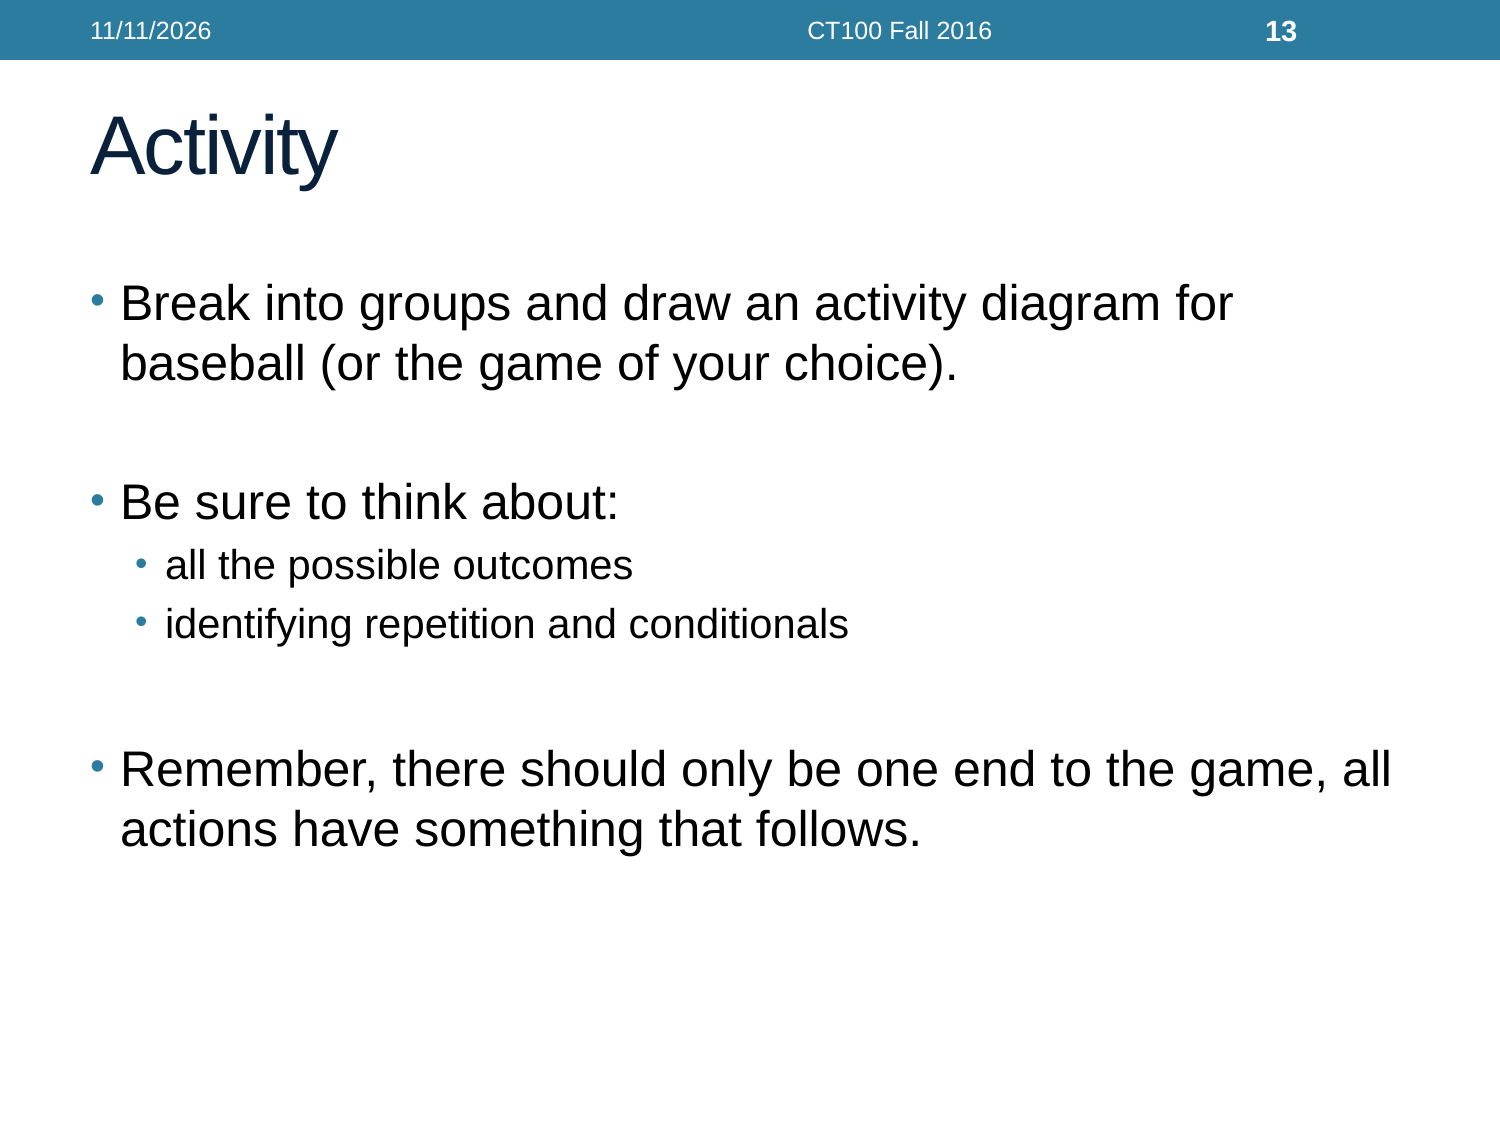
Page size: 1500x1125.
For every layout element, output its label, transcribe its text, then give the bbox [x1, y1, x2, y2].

list Break into groups and draw an activity diagram for baseball (or the game of your choice). Be sure to think about: all the possible outcomes identifying repetition and conditionals Remember, there should only be one end to the game, all actions have something that follows. [75, 262, 1425, 1063]
footer CT100 Fall 2016 [562, 3, 1238, 57]
slide_number 13 [1250, 3, 1425, 57]
title Activity [75, 60, 1425, 223]
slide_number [75, 3, 550, 57]
